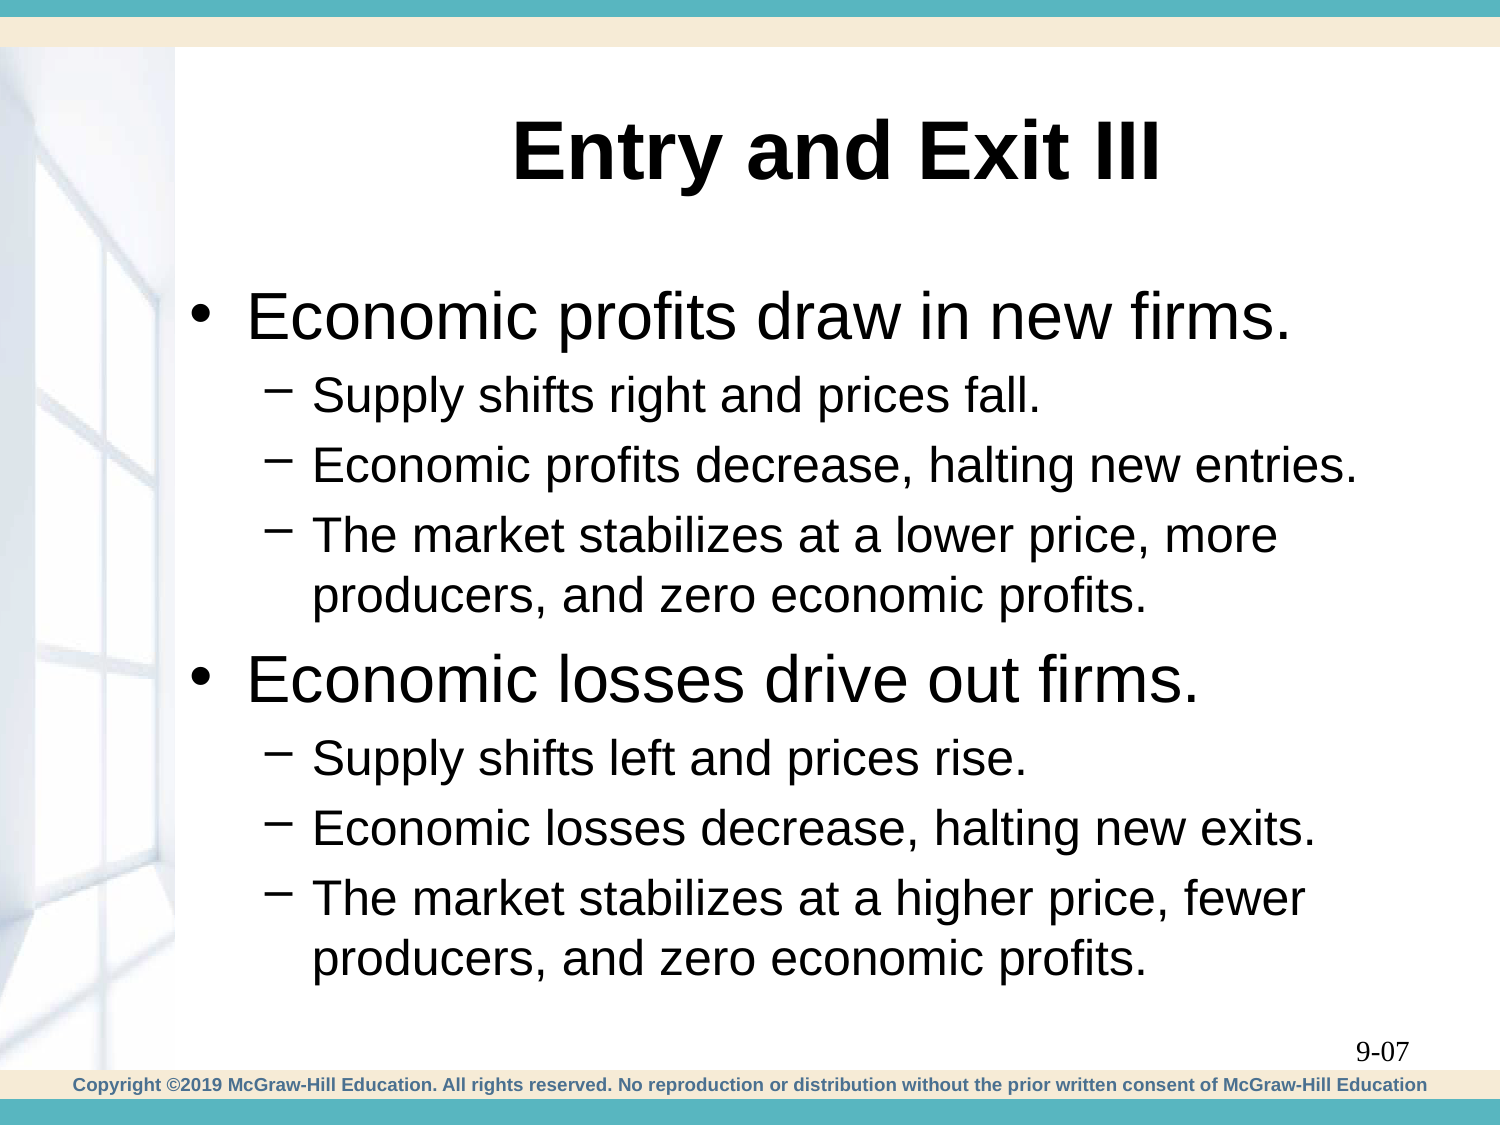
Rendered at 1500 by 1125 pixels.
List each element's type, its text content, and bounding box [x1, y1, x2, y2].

list Economic profits draw in new firms. Supply shifts right and prices fall. Economic profits decrease, halting new entries. The market stabilizes at a lower price, more producers, and zero economic profits. Economic losses drive out firms. Supply shifts left and prices rise. Economic losses decrease, halting new exits. The market stabilizes at a higher price, fewer producers, and zero economic profits. [174, 265, 1425, 1078]
title Entry and Exit III [174, 27, 1500, 266]
slide_number 9-07 [1074, 1024, 1425, 1103]
